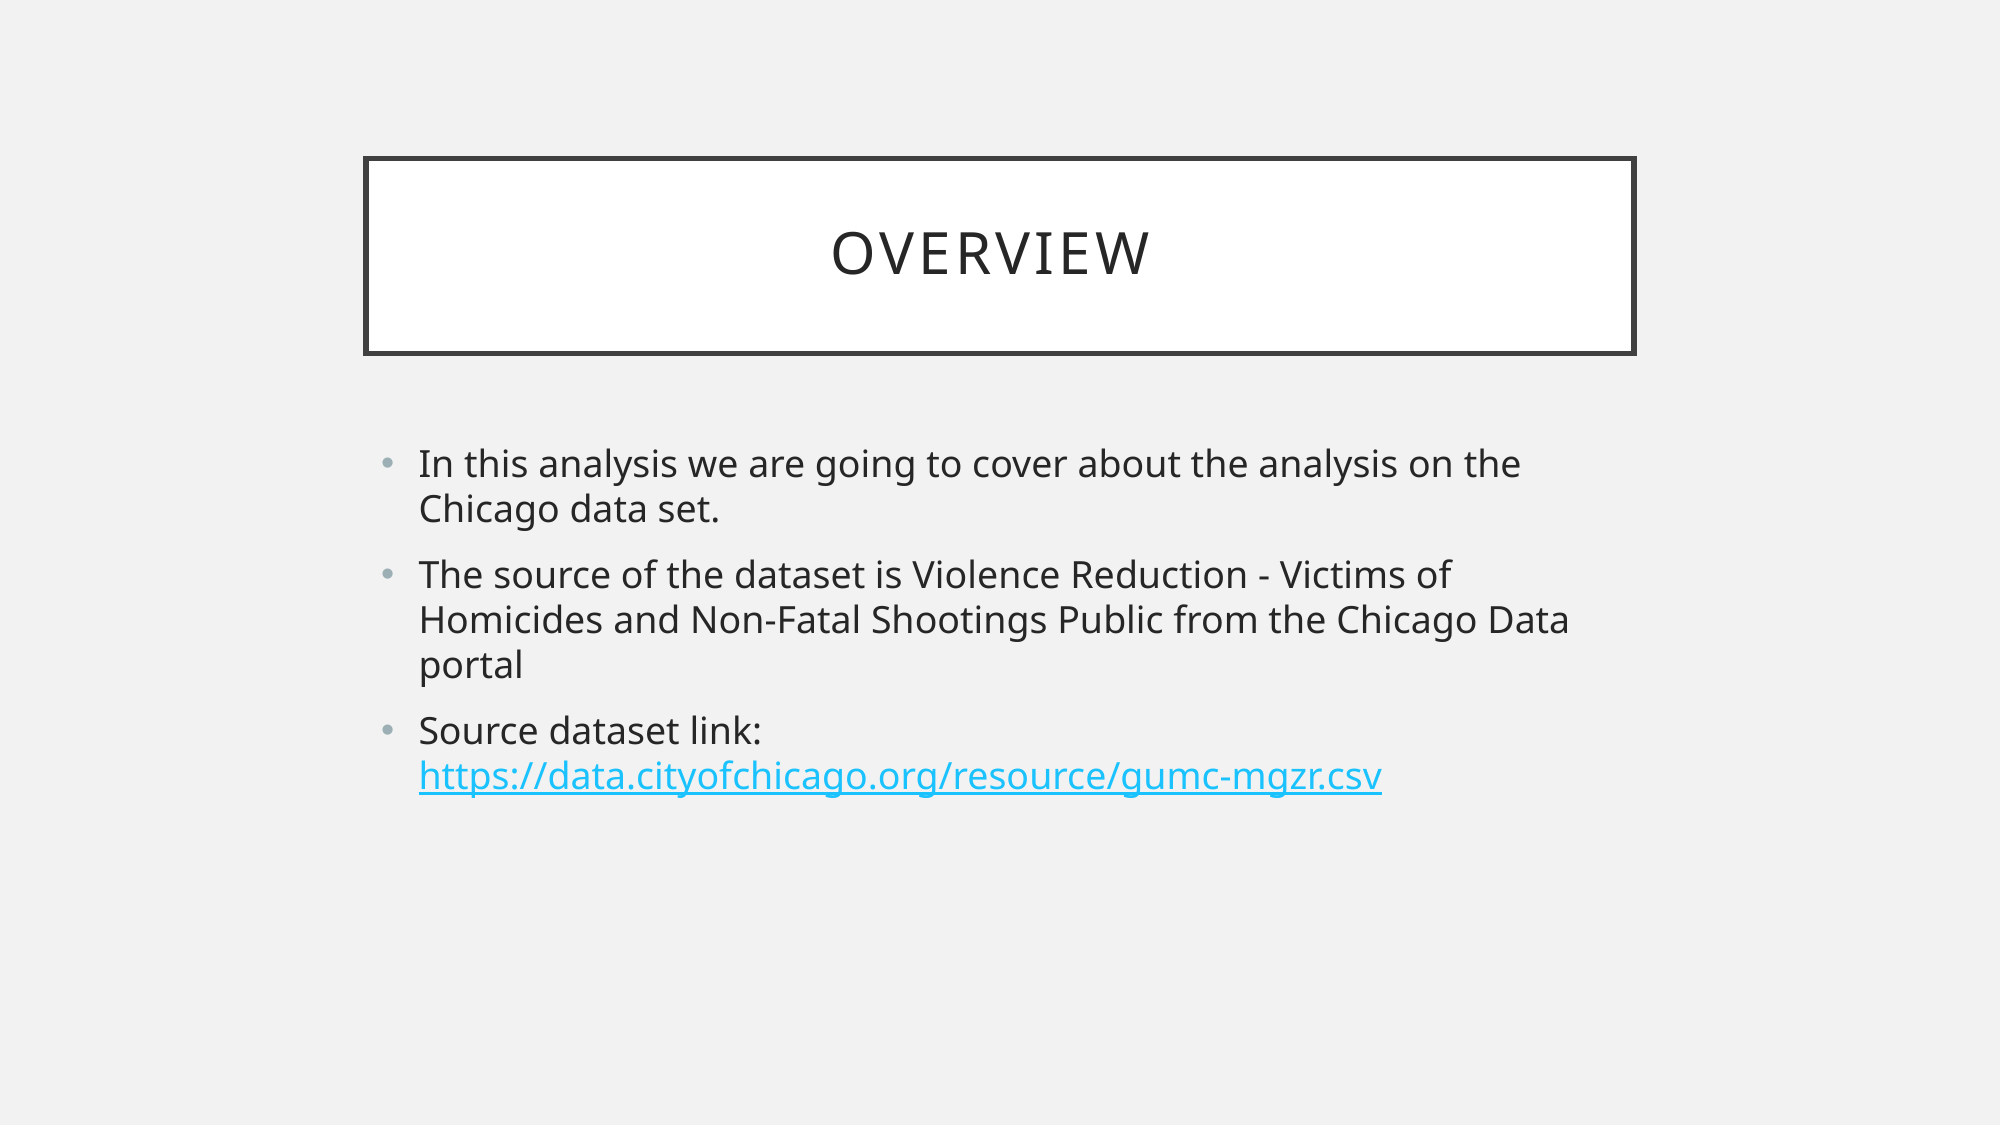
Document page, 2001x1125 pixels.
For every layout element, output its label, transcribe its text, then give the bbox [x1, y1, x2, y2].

title Overview [363, 156, 1637, 356]
list In this analysis we are going to cover about the analysis on the Chicago data set. The source of the dataset is Violence Reduction - Victims of Homicides and Non-Fatal Shootings Public from the Chicago Data portal Source dataset link: https://data.cityofchicago.org/resource/gumc-mgzr.csv [366, 432, 1634, 942]
